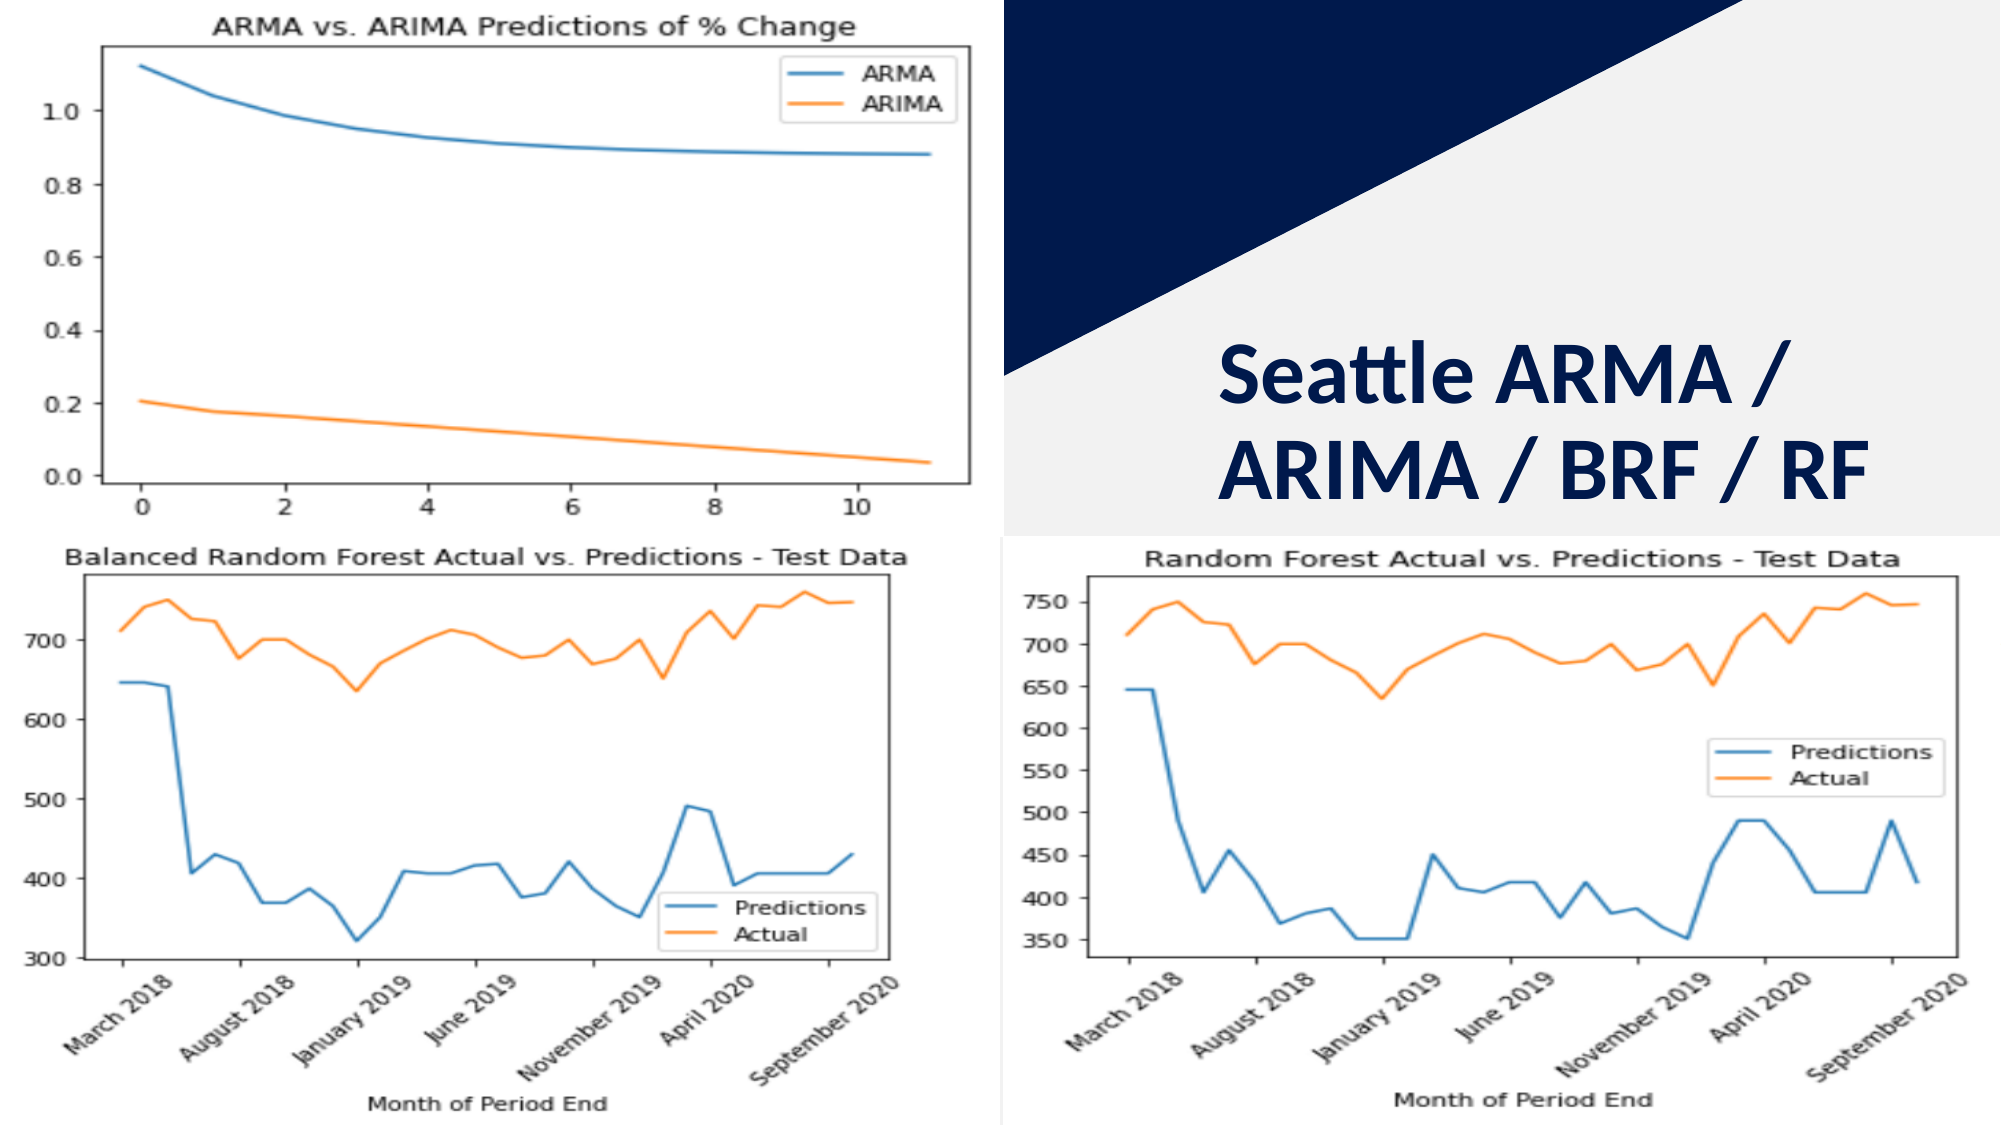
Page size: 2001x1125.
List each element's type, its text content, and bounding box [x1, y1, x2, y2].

picture [0, 0, 2000, 1125]
title Seattle ARMA / ARIMA / BRF / RF [1203, 254, 2000, 520]
